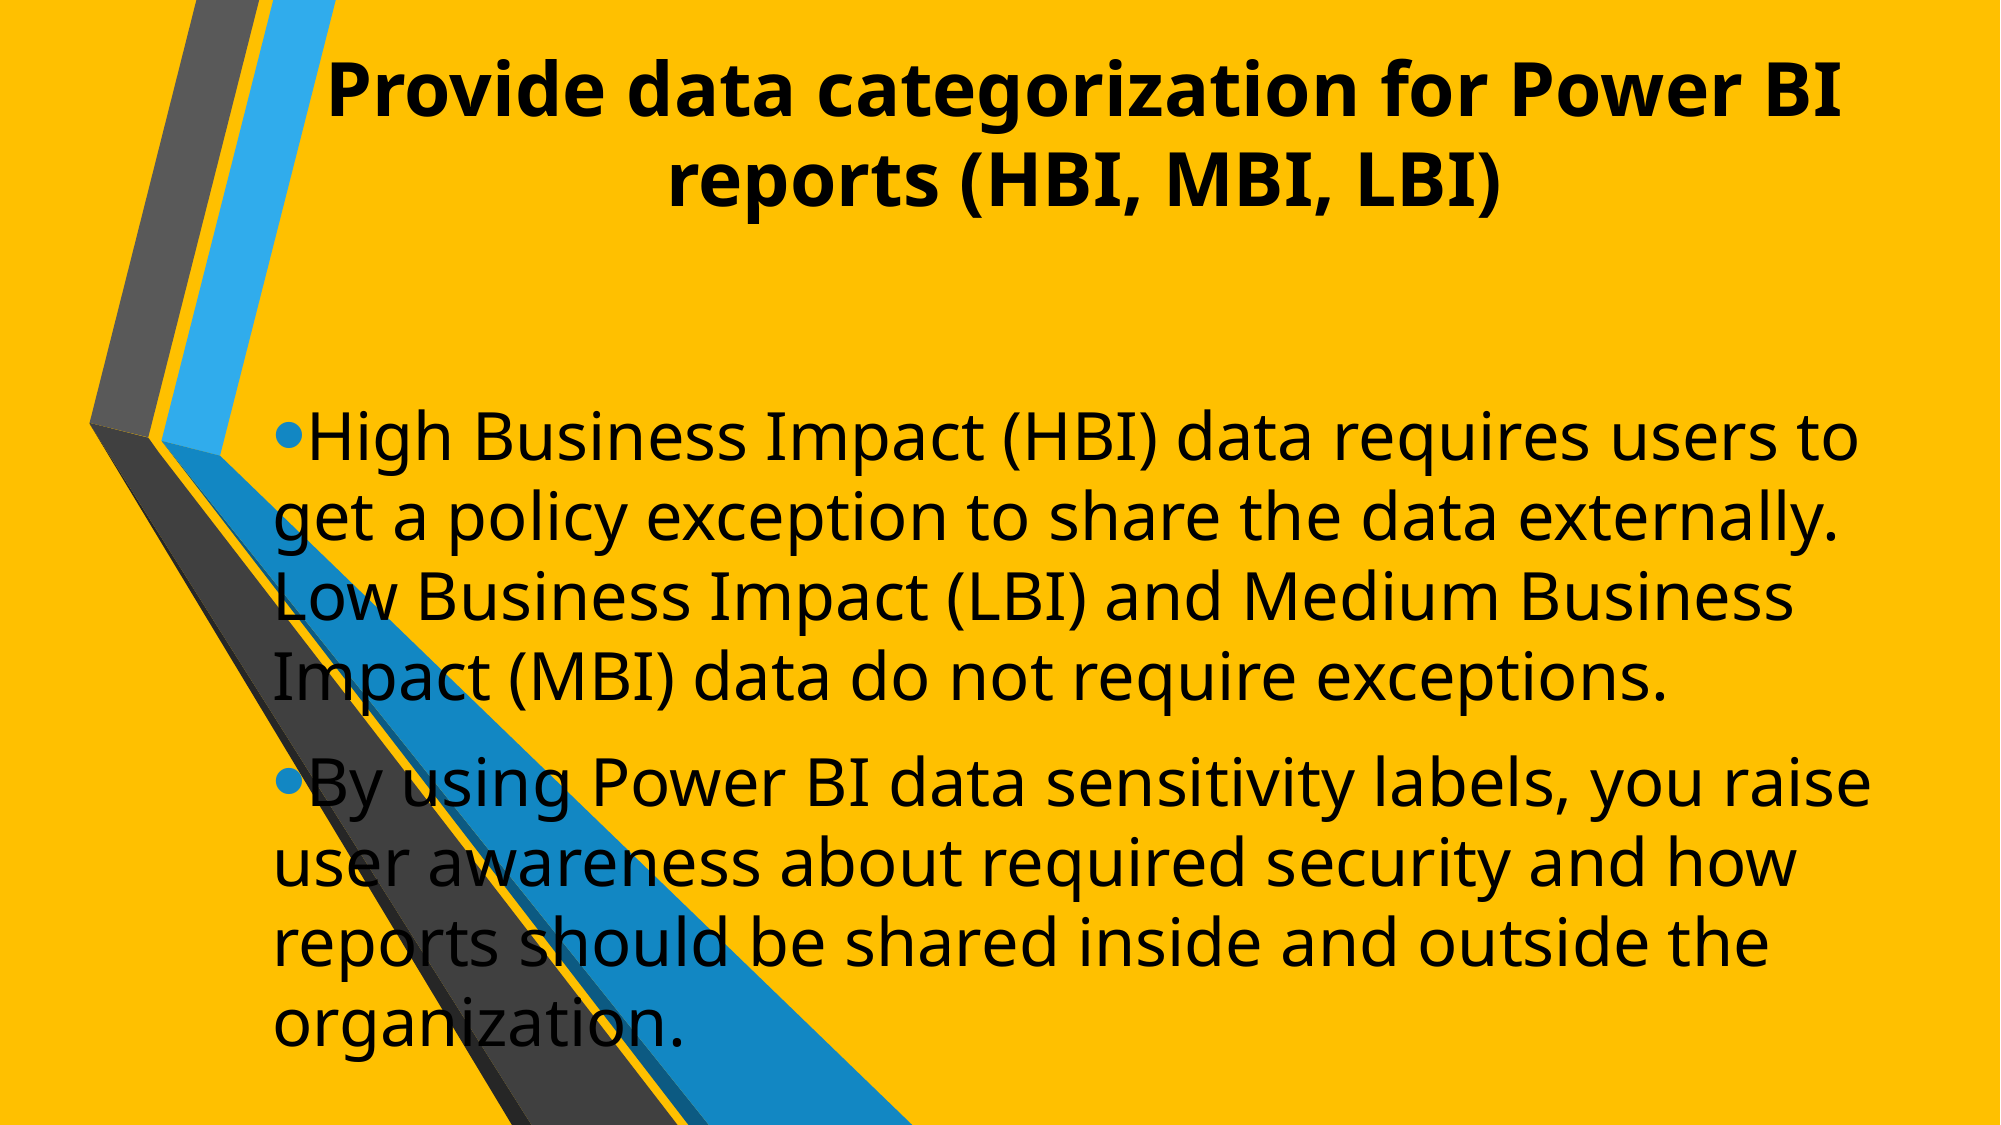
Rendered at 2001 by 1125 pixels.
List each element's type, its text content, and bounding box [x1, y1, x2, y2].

title Provide data categorization for Power BI reports (HBI, MBI, LBI) [169, 25, 2000, 229]
subtitle High Business Impact (HBI) data requires users to get a policy exception to share the data externally. Low Business Impact (LBI) and Medium Business Impact (MBI) data do not require exceptions. By using Power BI data sensitivity labels, you raise user awareness about required security and how reports should be shared inside and outside the organization. [257, 280, 1951, 1044]
